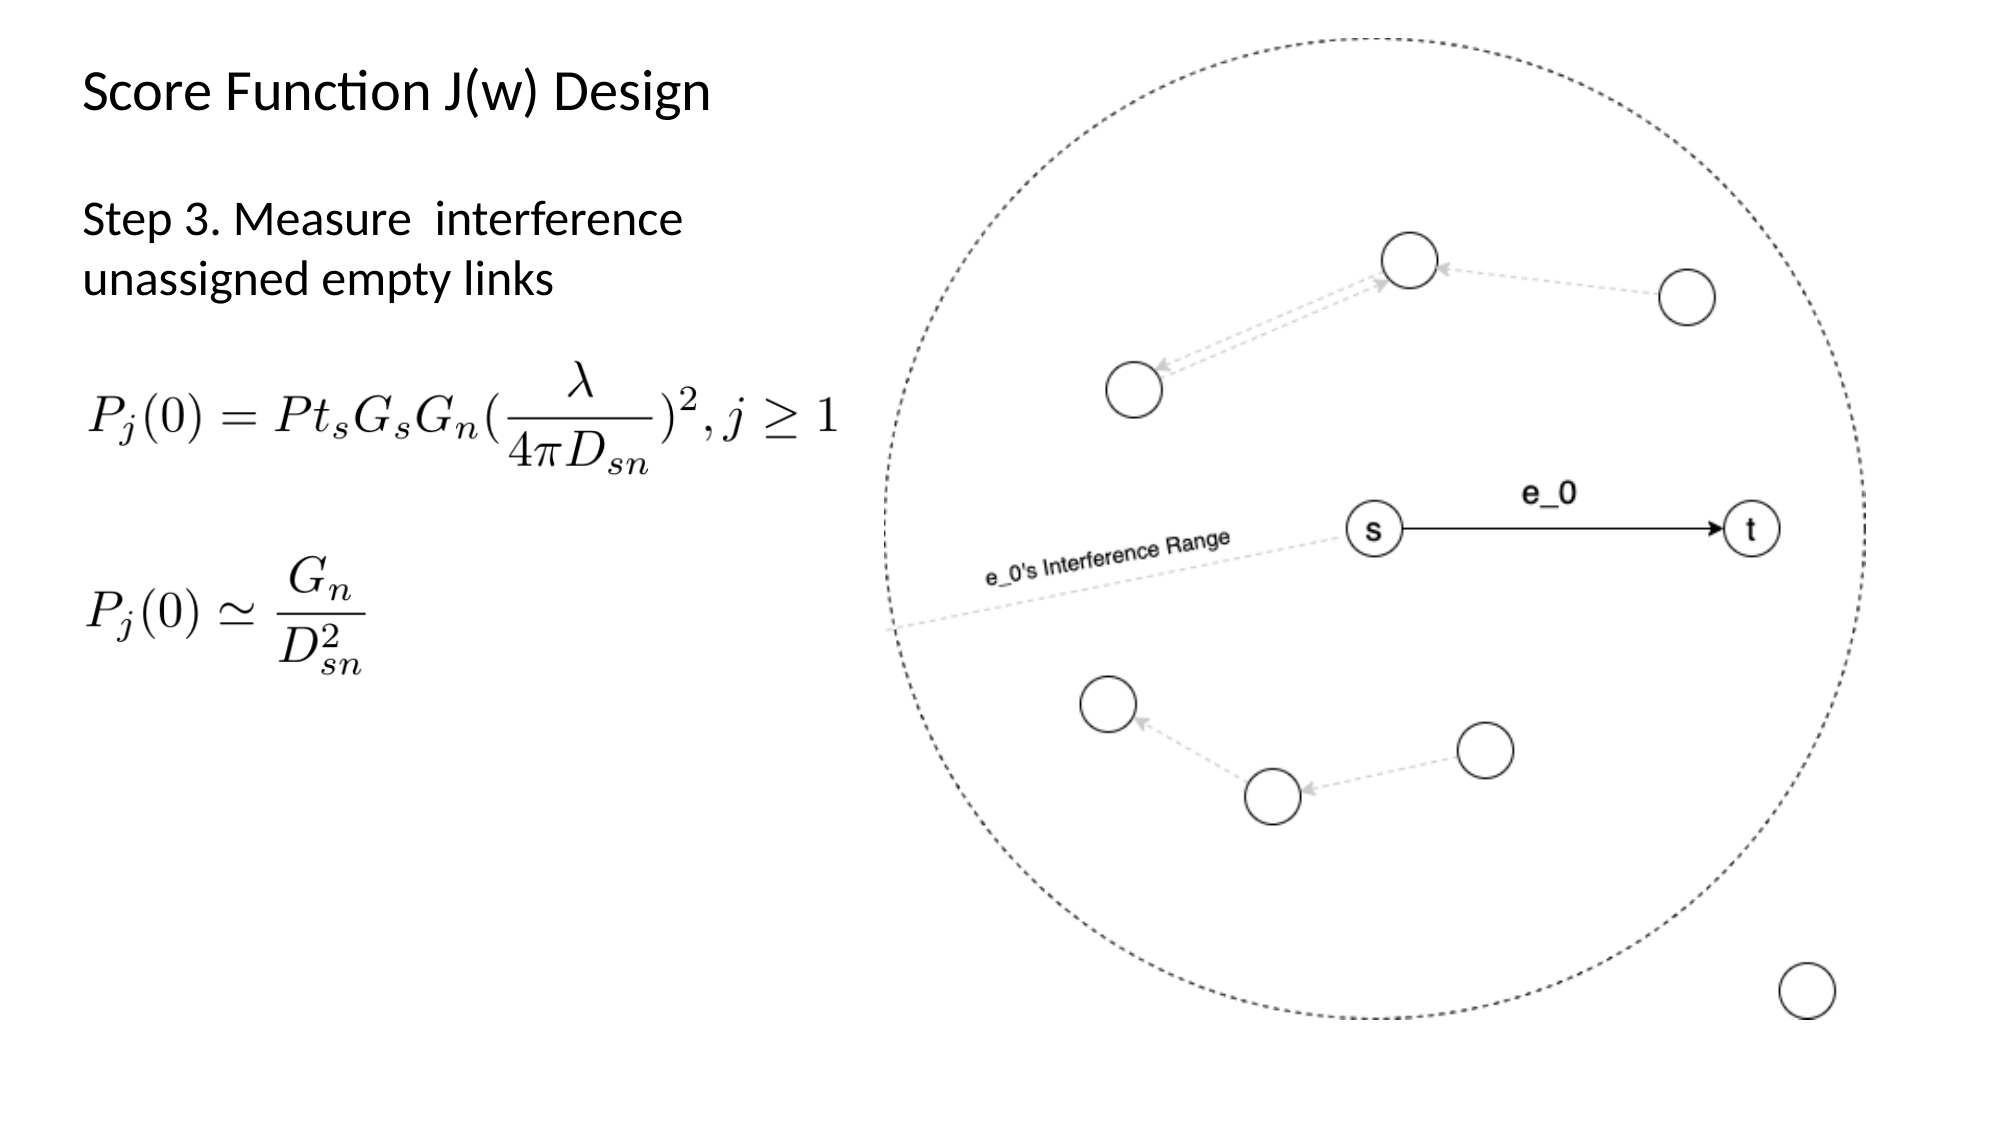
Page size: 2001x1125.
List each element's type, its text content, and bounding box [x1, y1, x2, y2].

picture [44, 38, 1866, 1020]
text_box Score Function J(w) Design [67, 44, 787, 130]
